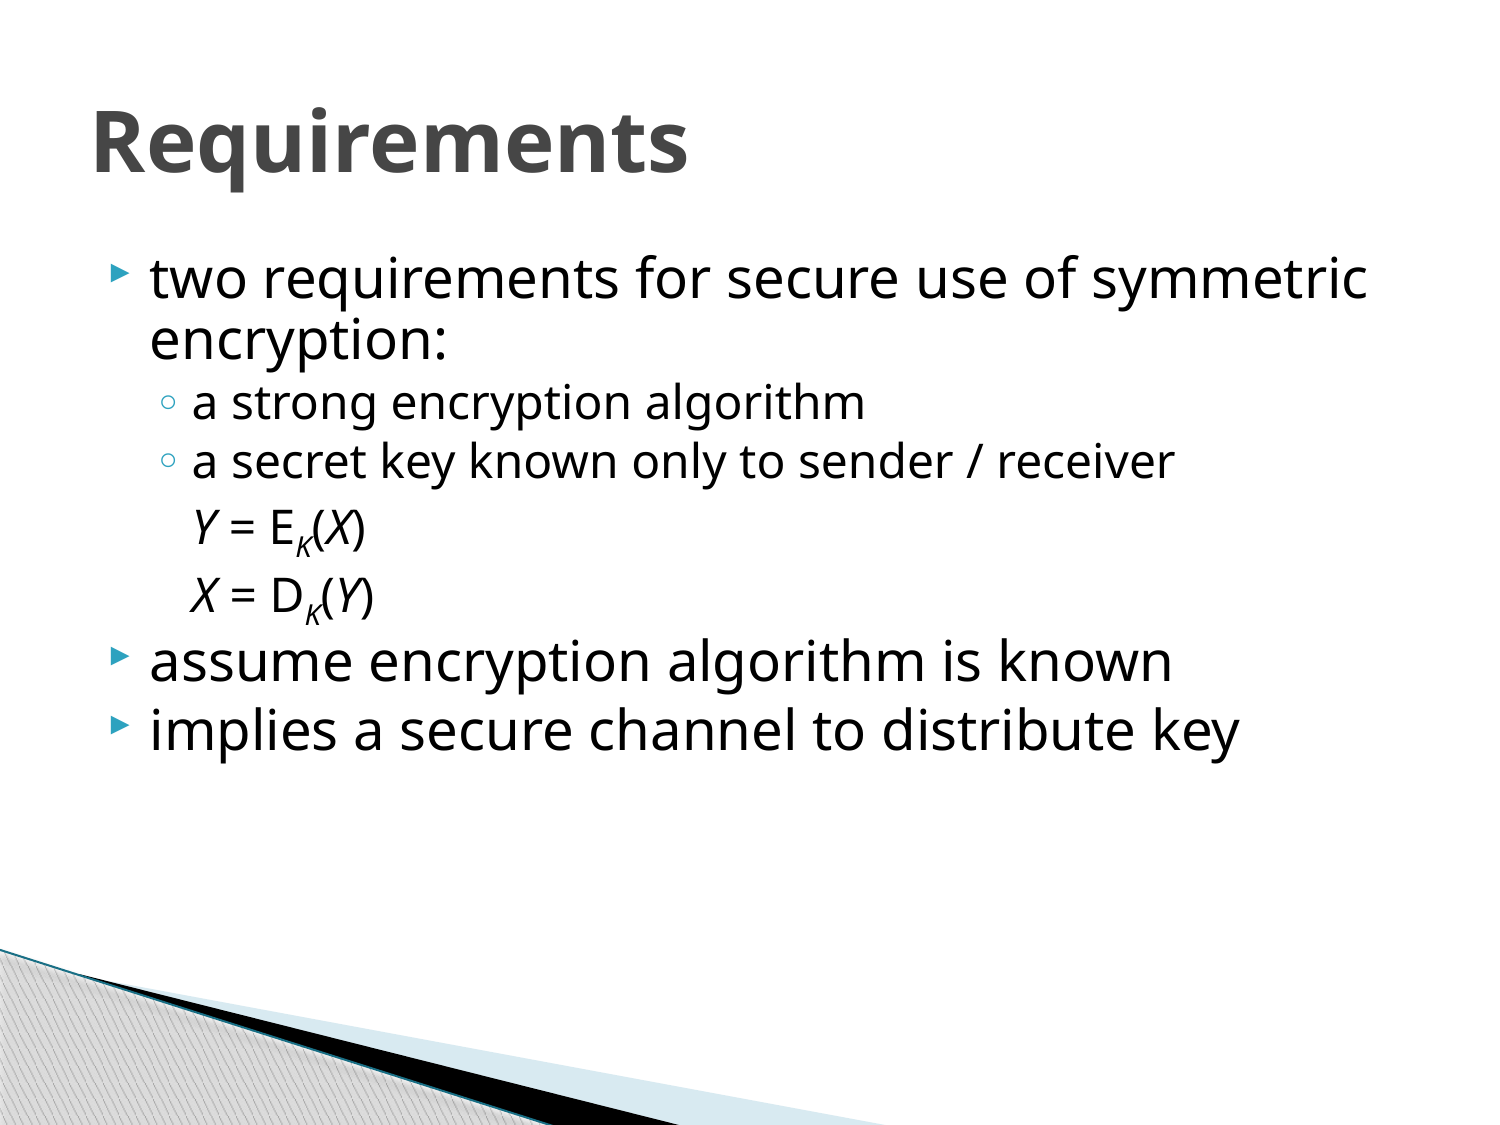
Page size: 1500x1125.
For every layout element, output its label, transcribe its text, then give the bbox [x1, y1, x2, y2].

list two requirements for secure use of symmetric encryption: a strong encryption algorithm a secret key known only to sender / receiver Y = EK(X) X = DK(Y) assume encryption algorithm is known implies a secure channel to distribute key [75, 243, 1425, 986]
title Requirements [75, 45, 1425, 233]
